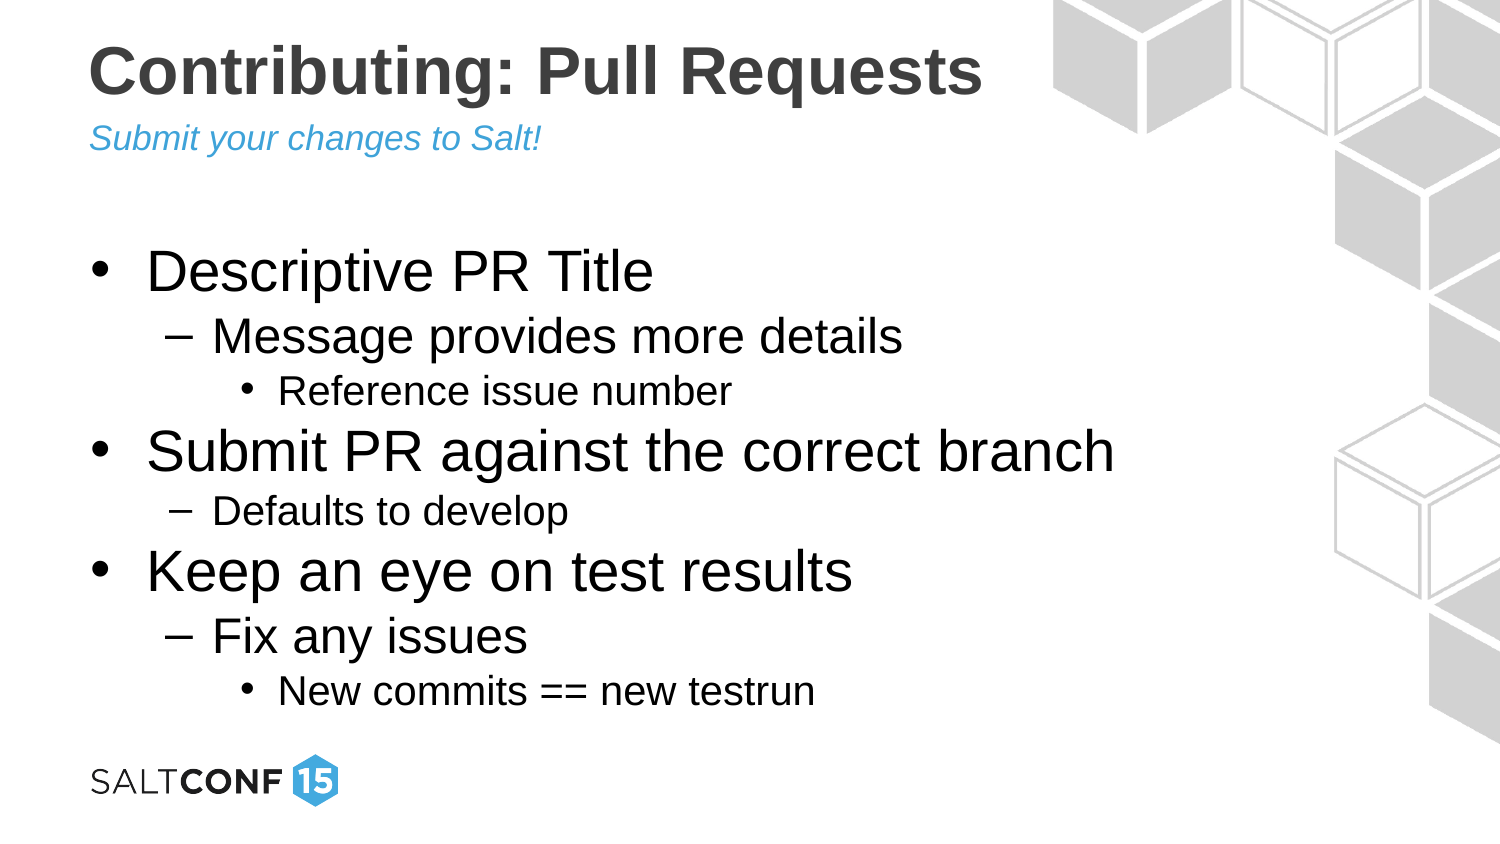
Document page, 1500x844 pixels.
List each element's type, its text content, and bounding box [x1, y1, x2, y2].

text_box Descriptive PR Title Message provides more details Reference issue number Submit PR against the correct branch Defaults to develop Keep an eye on test results Fix any issues New commits == new testrun [74, 226, 1425, 645]
picture [0, 0, 1500, 844]
title Contributing: Pull Requests [73, 19, 1424, 116]
list Submit your changes to Salt! [73, 115, 895, 167]
